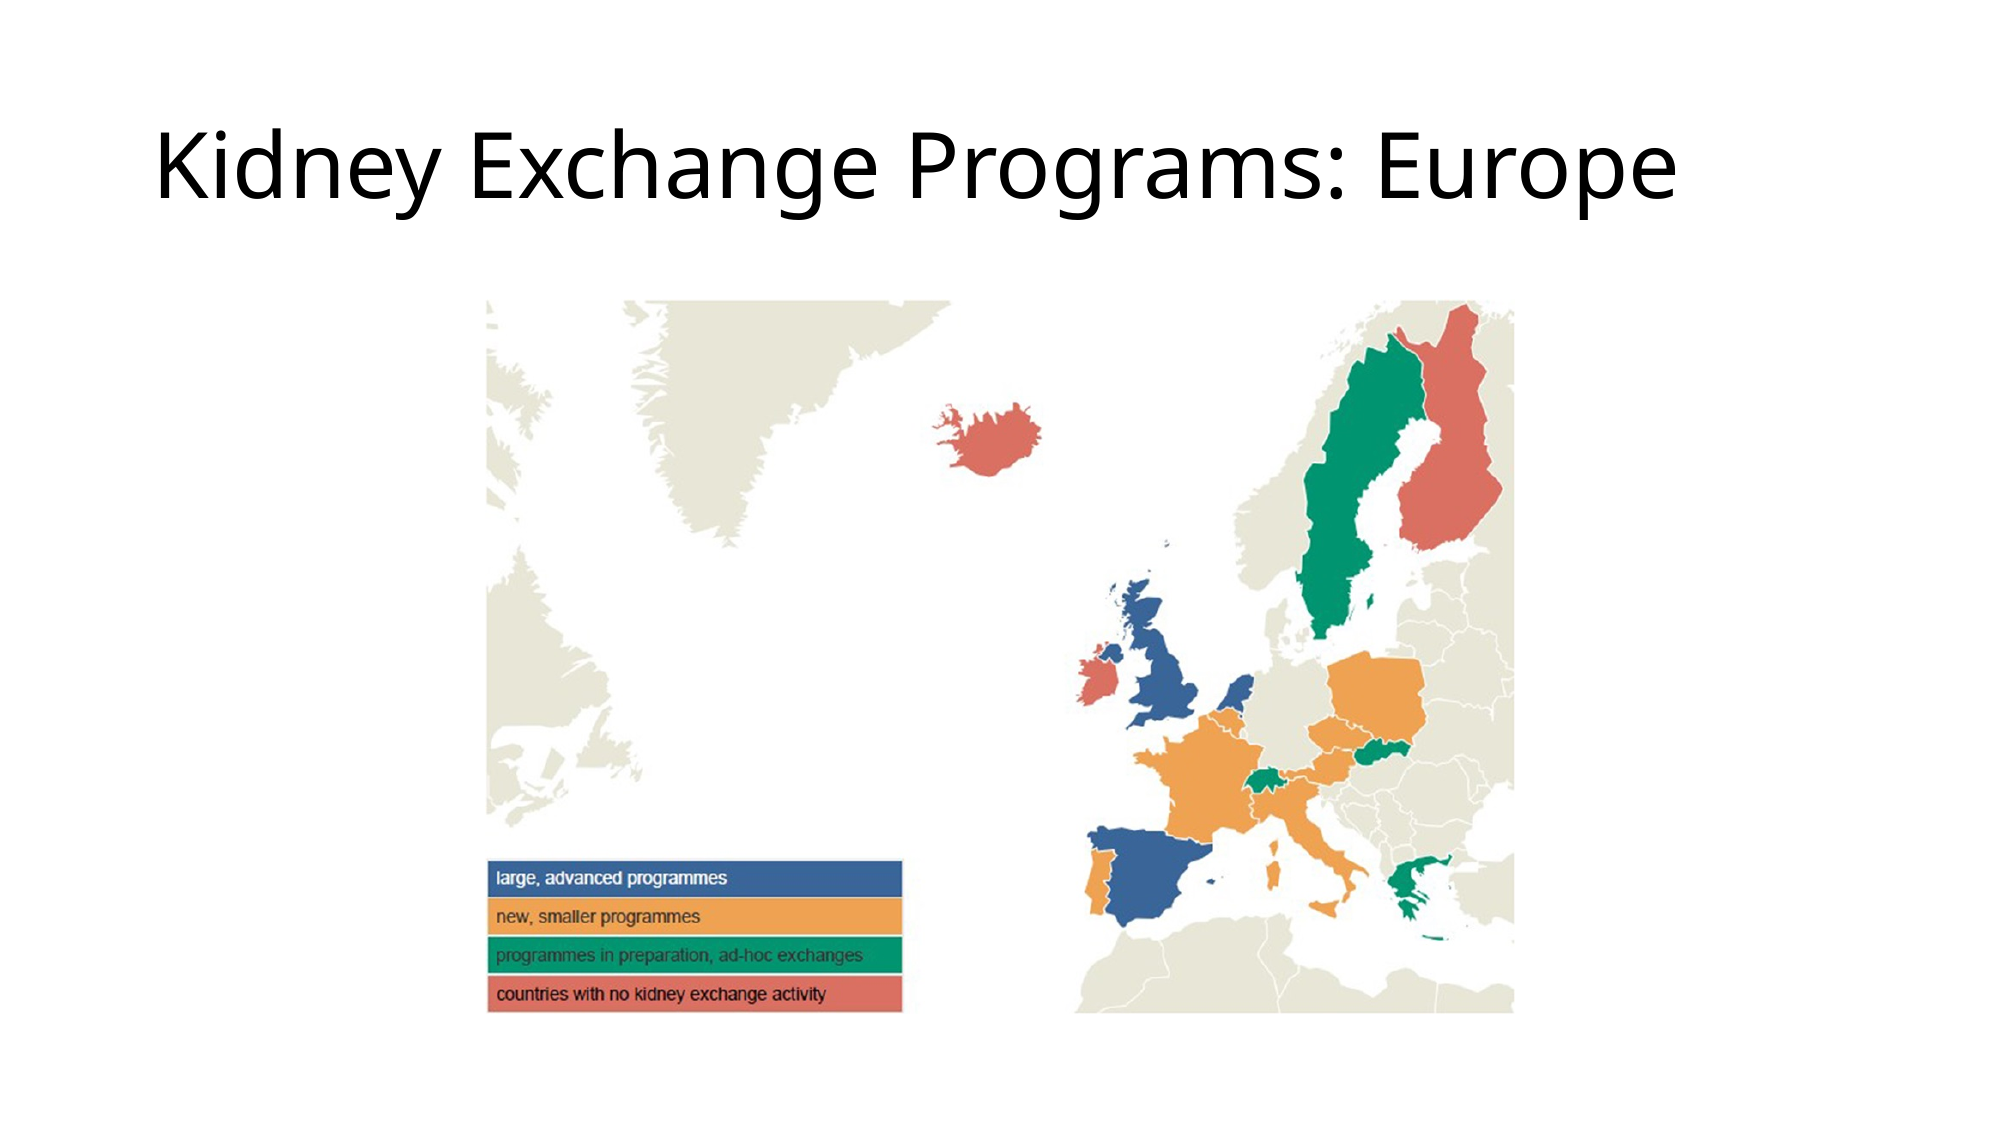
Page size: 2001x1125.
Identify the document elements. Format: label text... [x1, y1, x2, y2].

title Kidney Exchange Programs: Europe [137, 59, 1863, 278]
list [485, 299, 1515, 1014]
